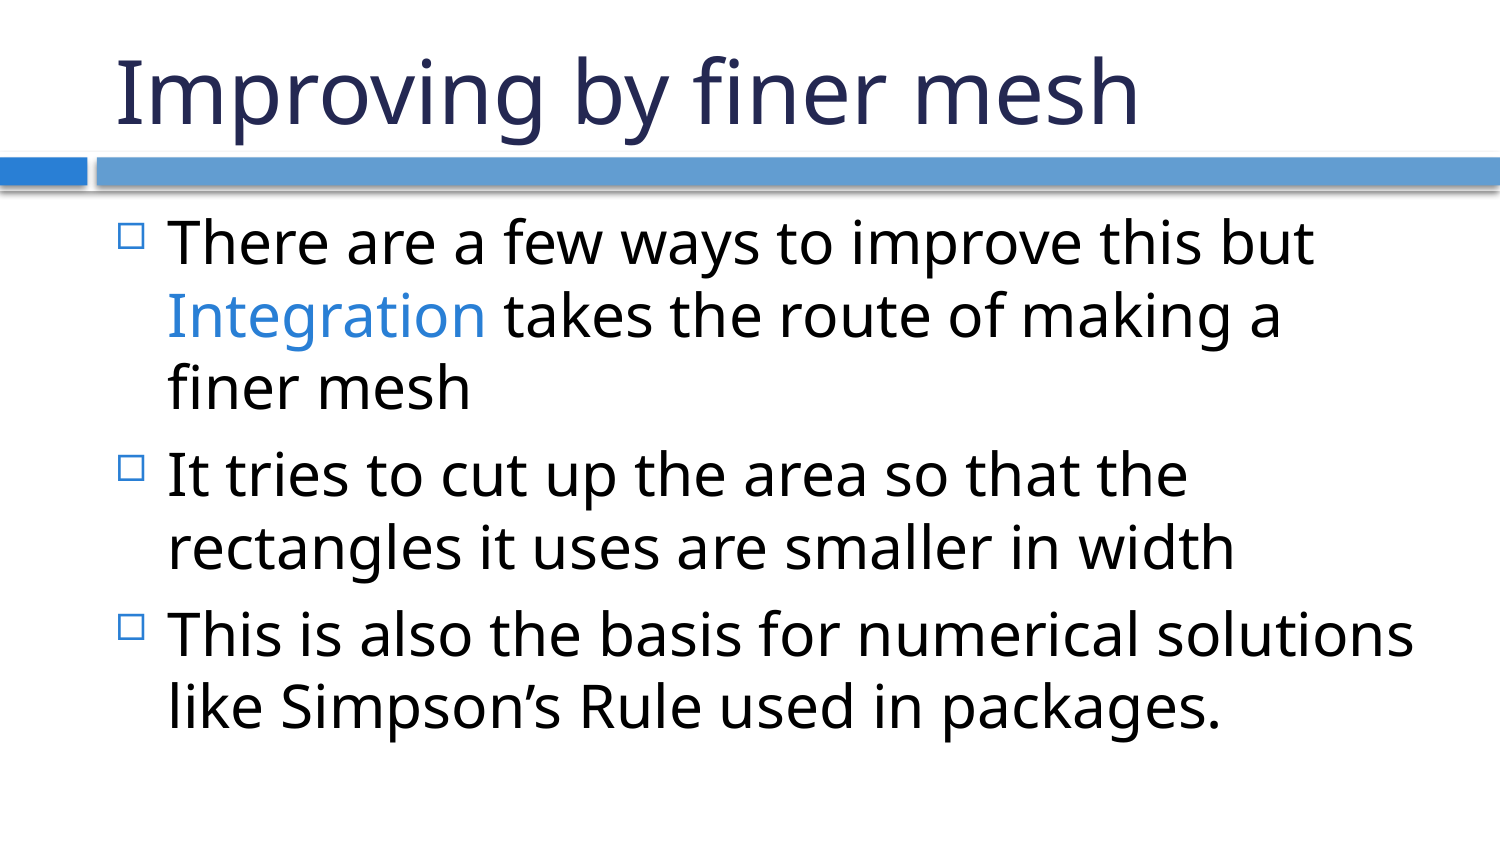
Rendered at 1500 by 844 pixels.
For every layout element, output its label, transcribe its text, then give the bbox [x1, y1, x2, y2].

title Improving by finer mesh [100, 28, 1438, 150]
list There are a few ways to improve this but Integration takes the route of making a finer mesh It tries to cut up the area so that the rectangles it uses are smaller in width This is also the basis for numerical solutions like Simpson’s Rule used in packages. [100, 196, 1438, 789]
